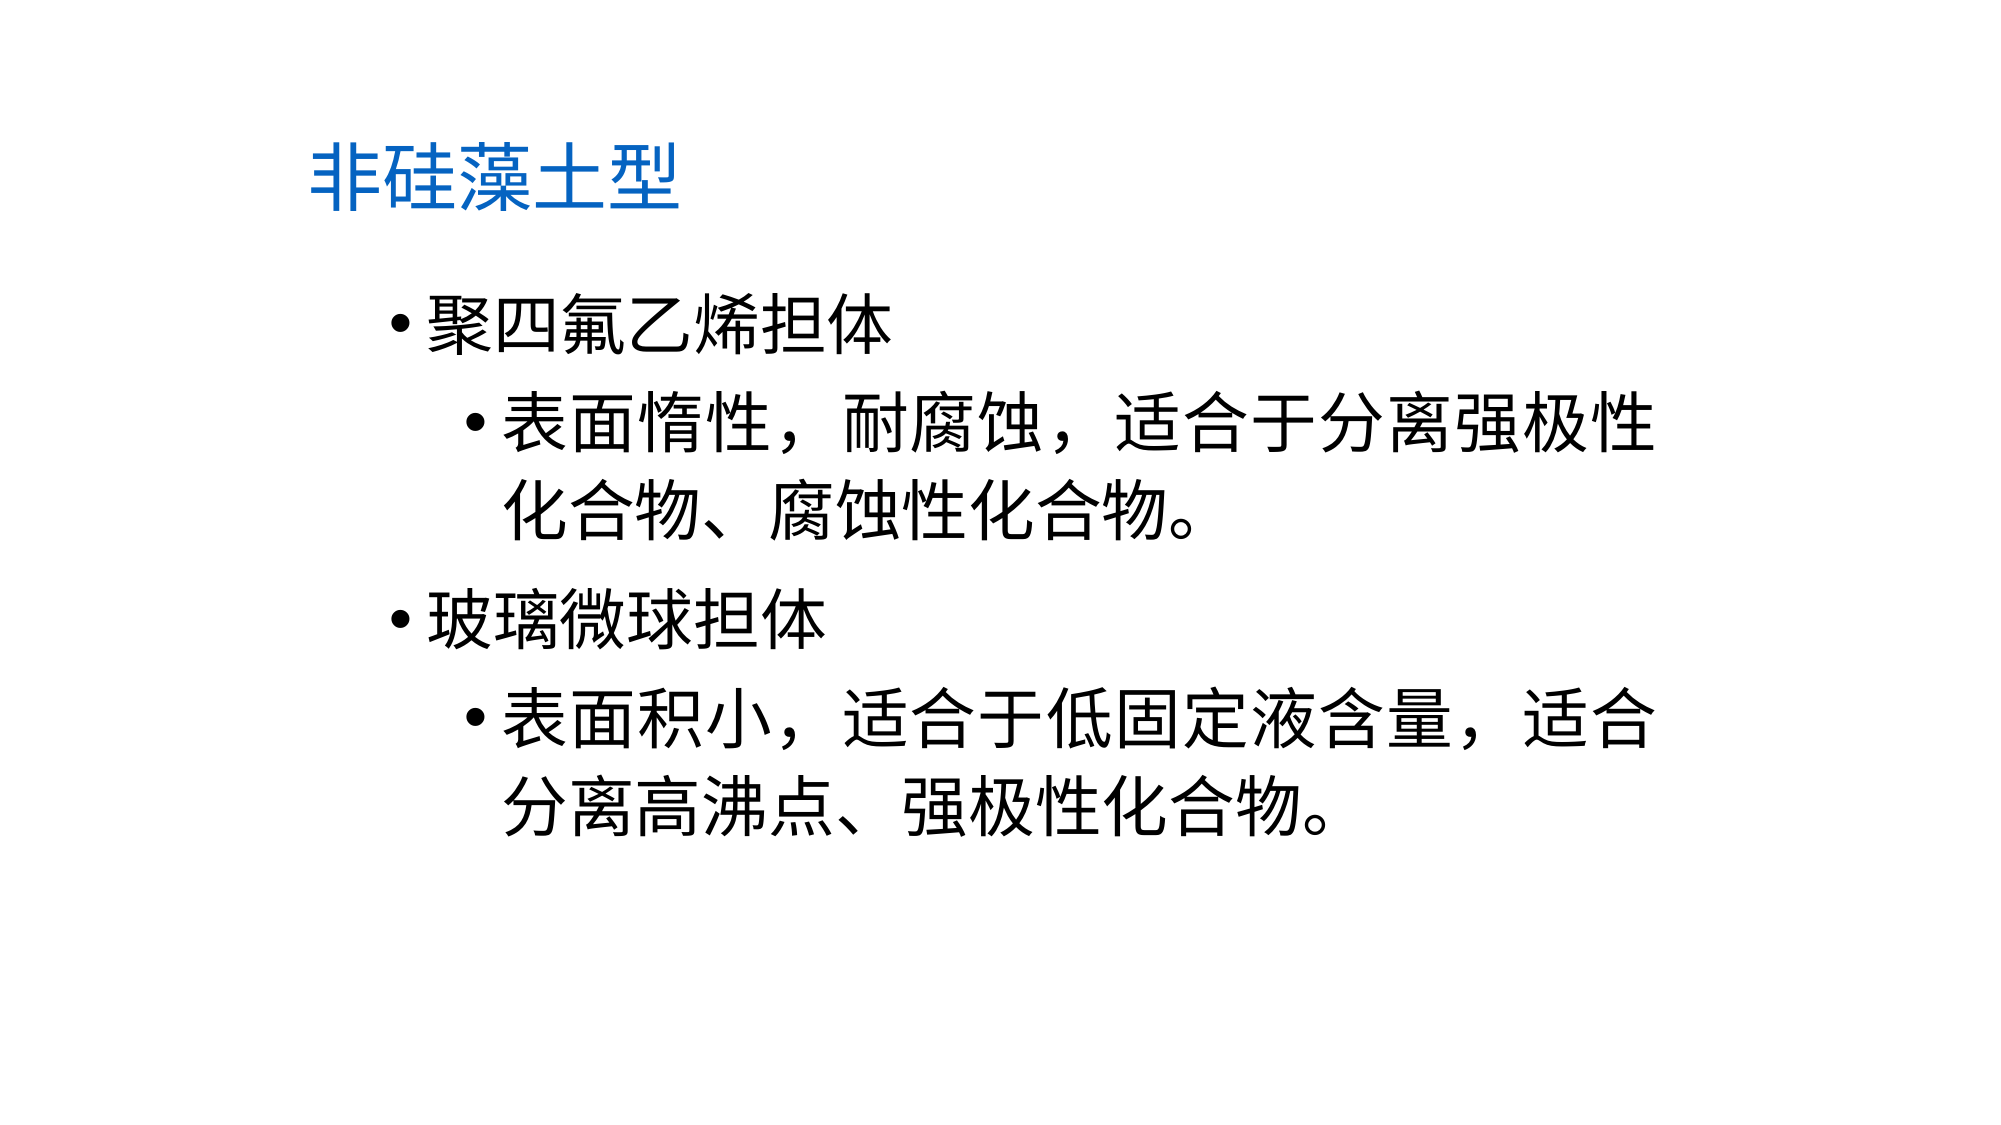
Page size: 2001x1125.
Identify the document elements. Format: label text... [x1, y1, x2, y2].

title 非硅藻土型 [292, 95, 1643, 268]
list 聚四氟乙烯担体 表面惰性，耐腐蚀，适合于分离强极性化合物、腐蚀性化合物。 玻璃微球担体 表面积小，适合于低固定液含量，适合分离高沸点、强极性化合物。 [373, 267, 1674, 905]
